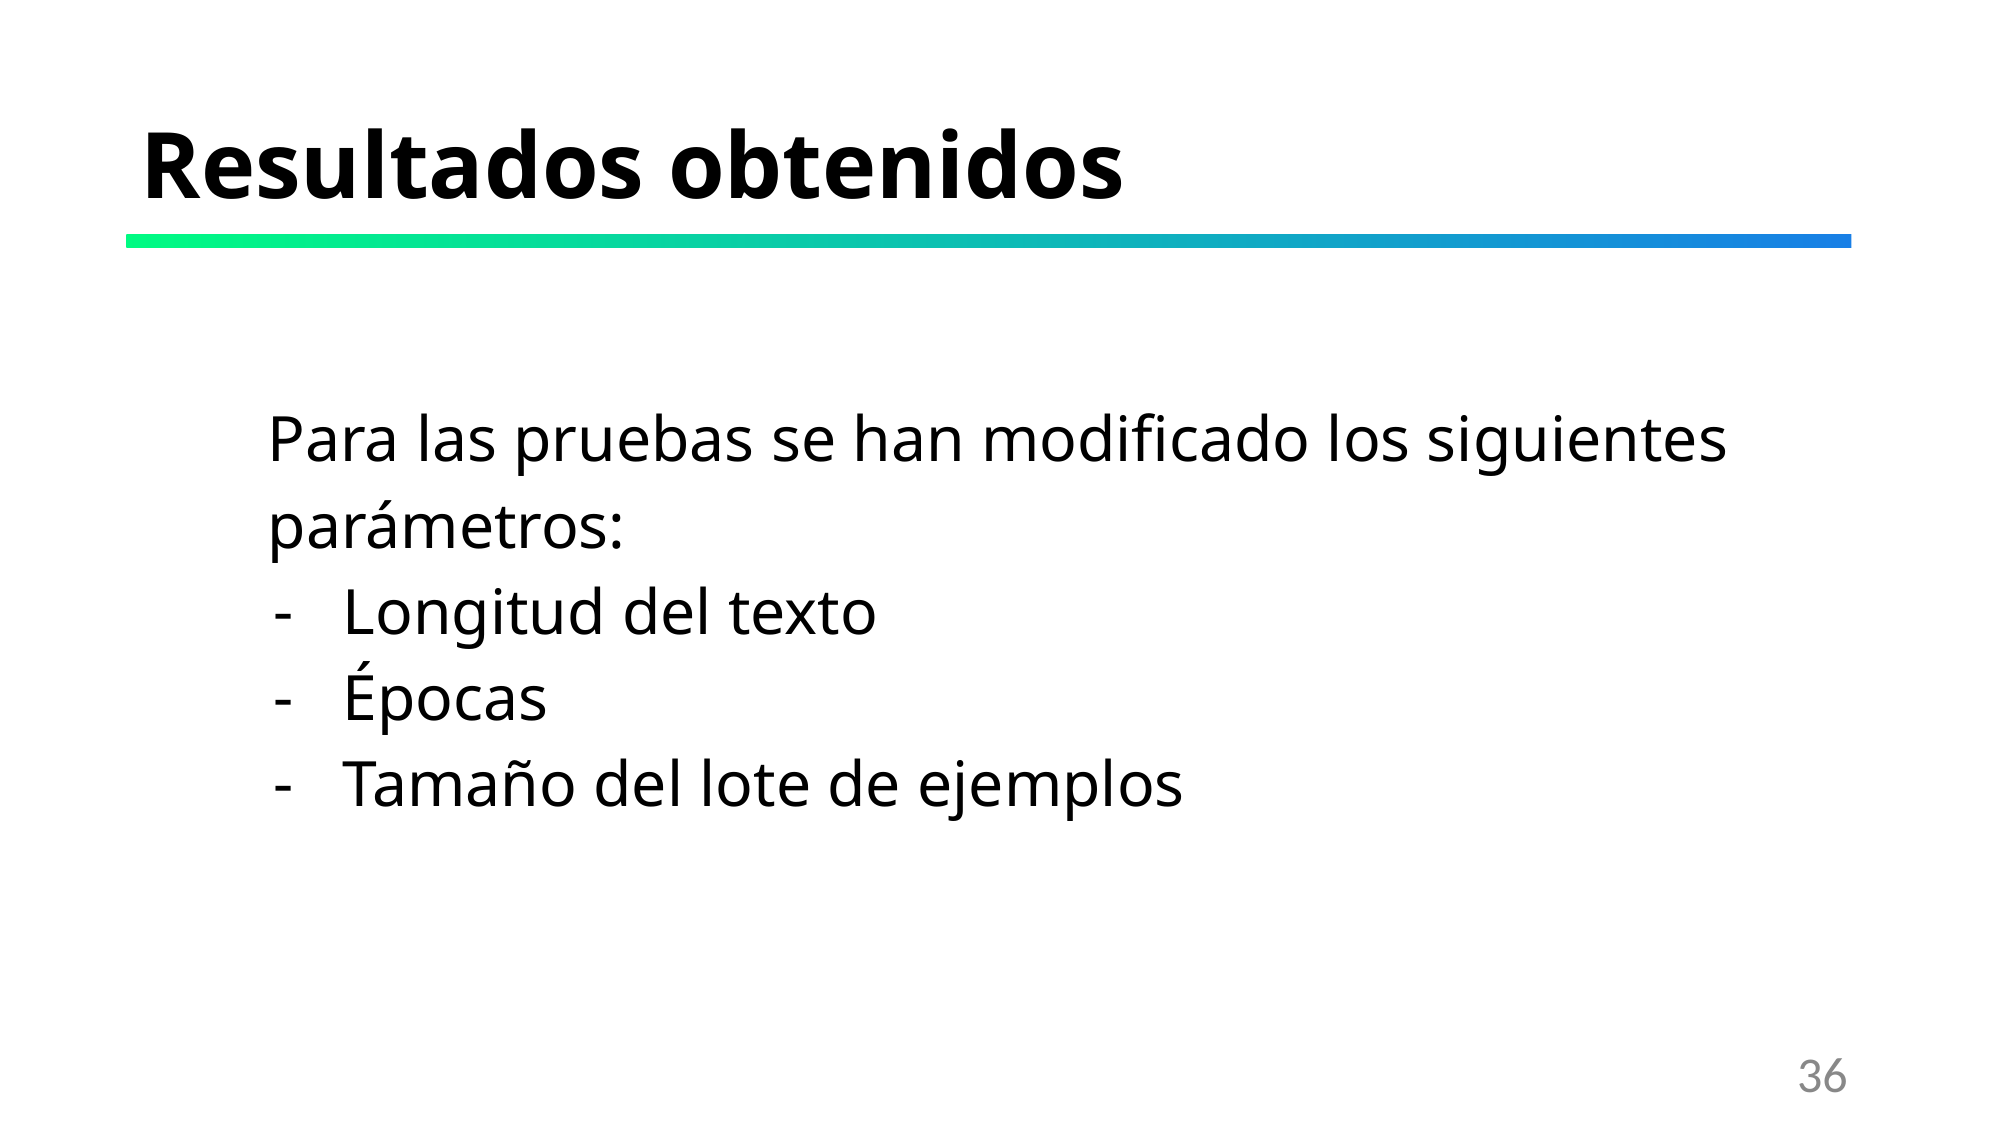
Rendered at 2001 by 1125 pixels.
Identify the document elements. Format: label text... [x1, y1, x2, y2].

title Resultados obtenidos [125, 59, 1851, 278]
slide_number ‹#› [1412, 1042, 1863, 1103]
text_box [126, 234, 1852, 248]
list Para las pruebas se han modificado los siguientes parámetros: Longitud del texto Épocas Tamaño del lote de ejemplos [252, 380, 1748, 877]
